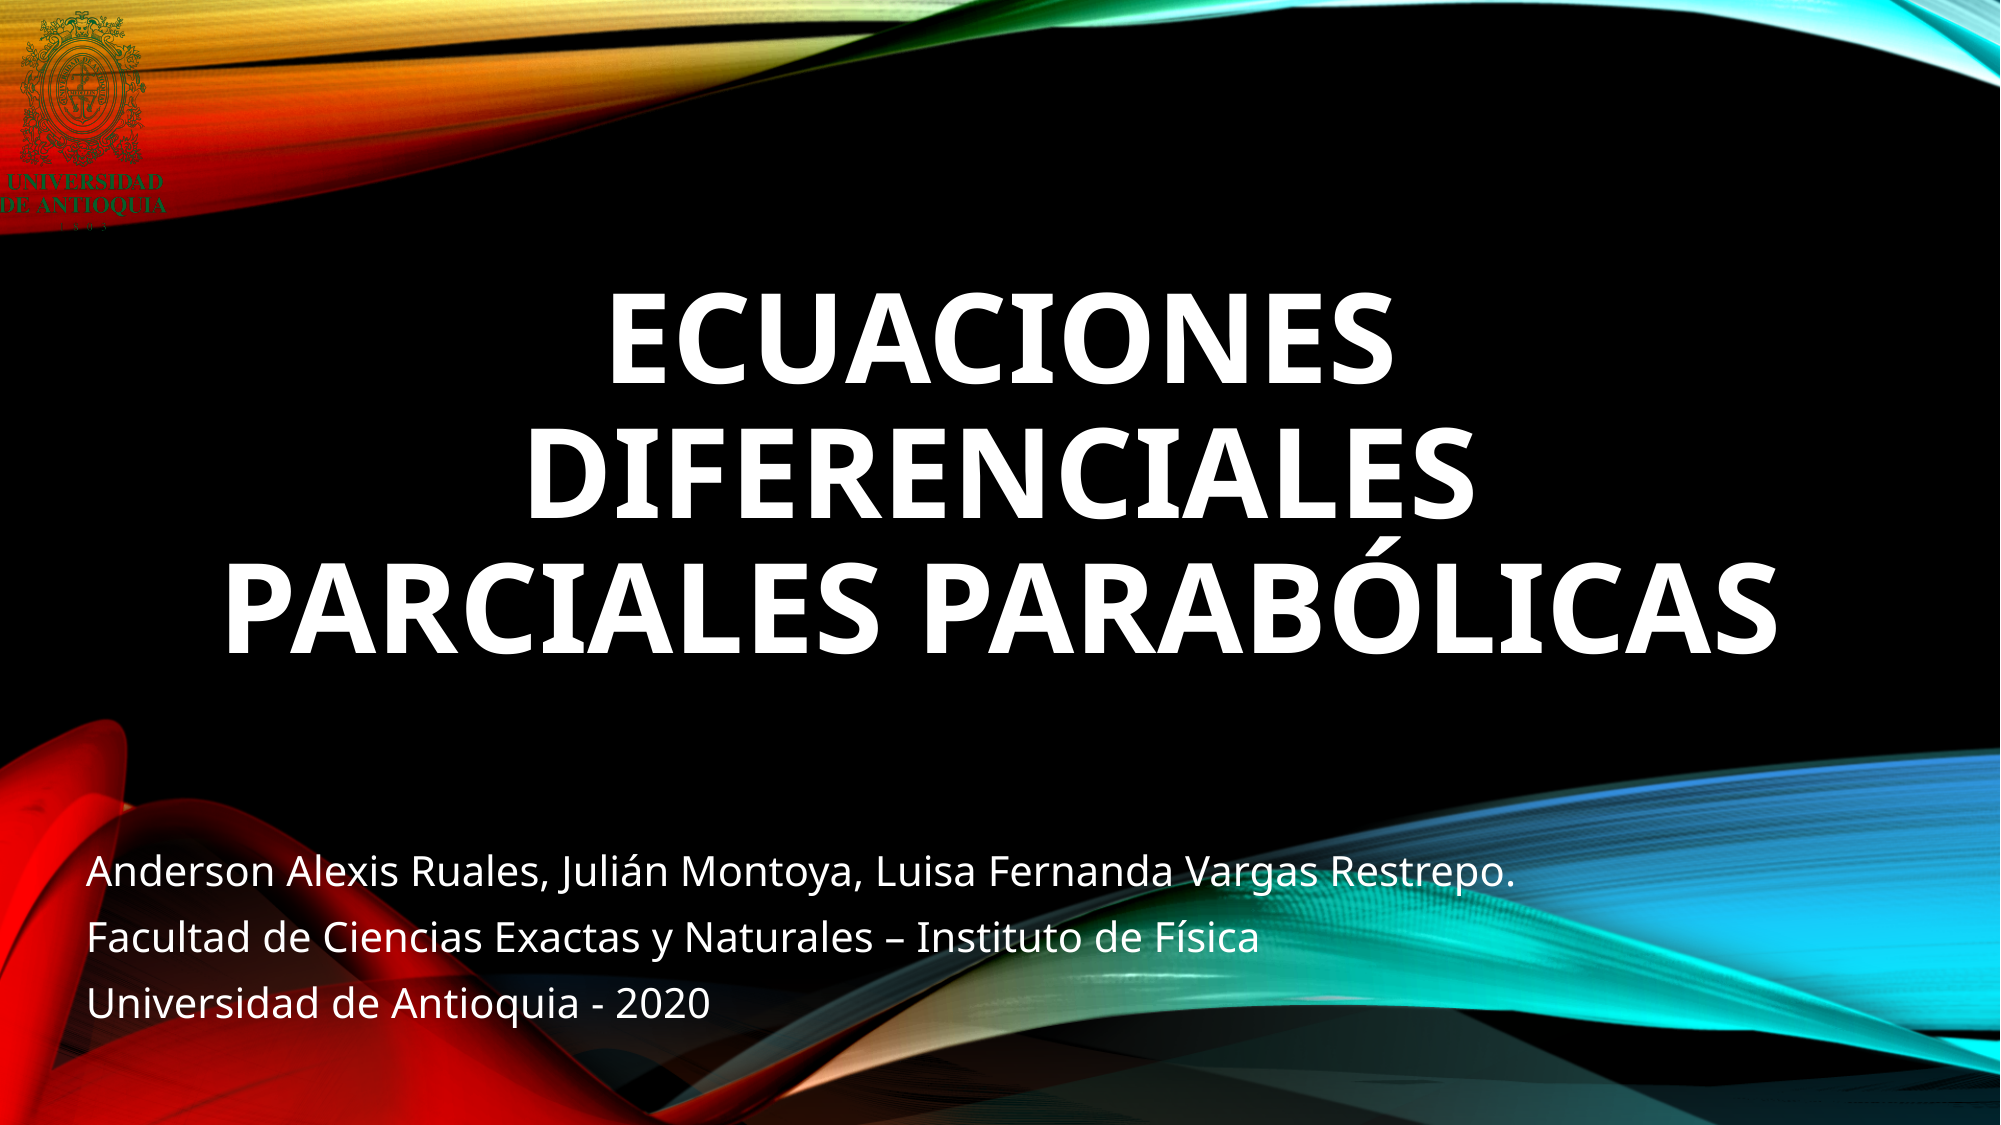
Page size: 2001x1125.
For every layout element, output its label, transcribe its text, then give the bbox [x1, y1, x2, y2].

picture [0, 0, 2000, 244]
subtitle Anderson Alexis Ruales, Julián Montoya, Luisa Fernanda Vargas Restrepo. Facultad de Ciencias Exactas y Naturales – Instituto de Física Universidad de Antioquia - 2020 [70, 842, 1787, 1052]
picture [0, 717, 2000, 1125]
title ECUACIONES DIFERENCIALES PARCIALES PARABÓLICAS [181, 209, 1819, 689]
